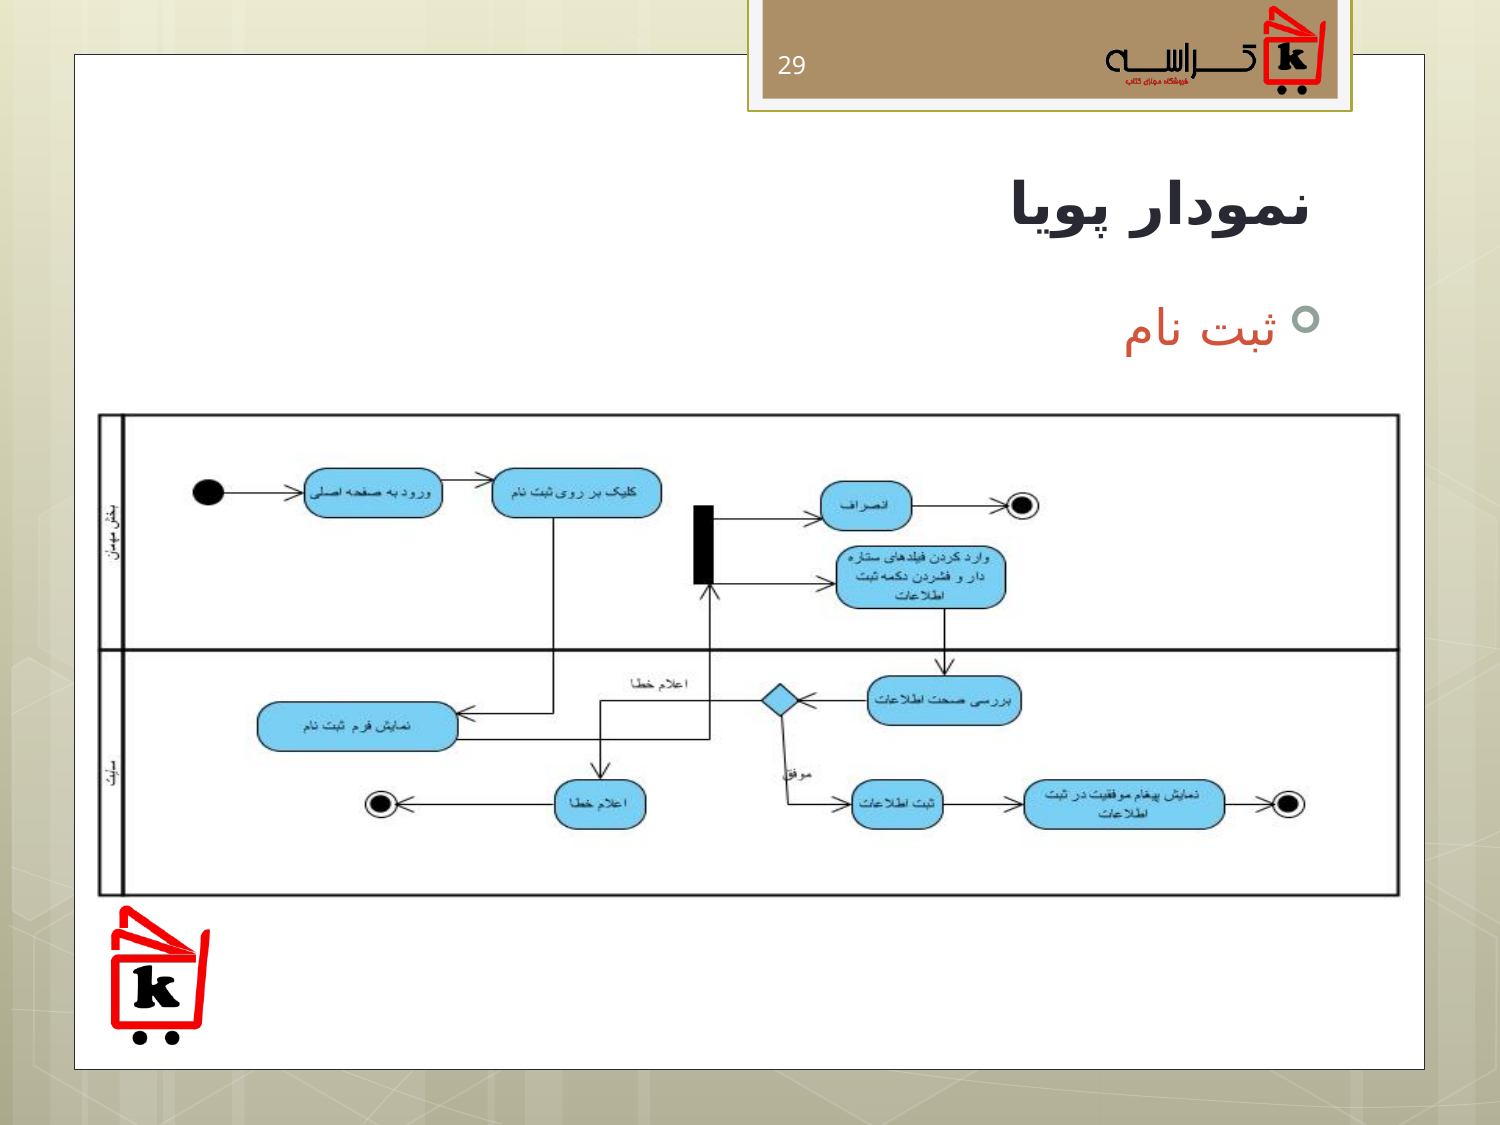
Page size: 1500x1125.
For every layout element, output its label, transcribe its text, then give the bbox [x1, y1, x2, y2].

title نمودار پویا [174, 56, 1328, 244]
slide_number 29 [762, 36, 982, 97]
picture [96, 412, 1404, 1052]
list ثبت نام [237, 287, 1350, 410]
picture [1024, 0, 1388, 144]
